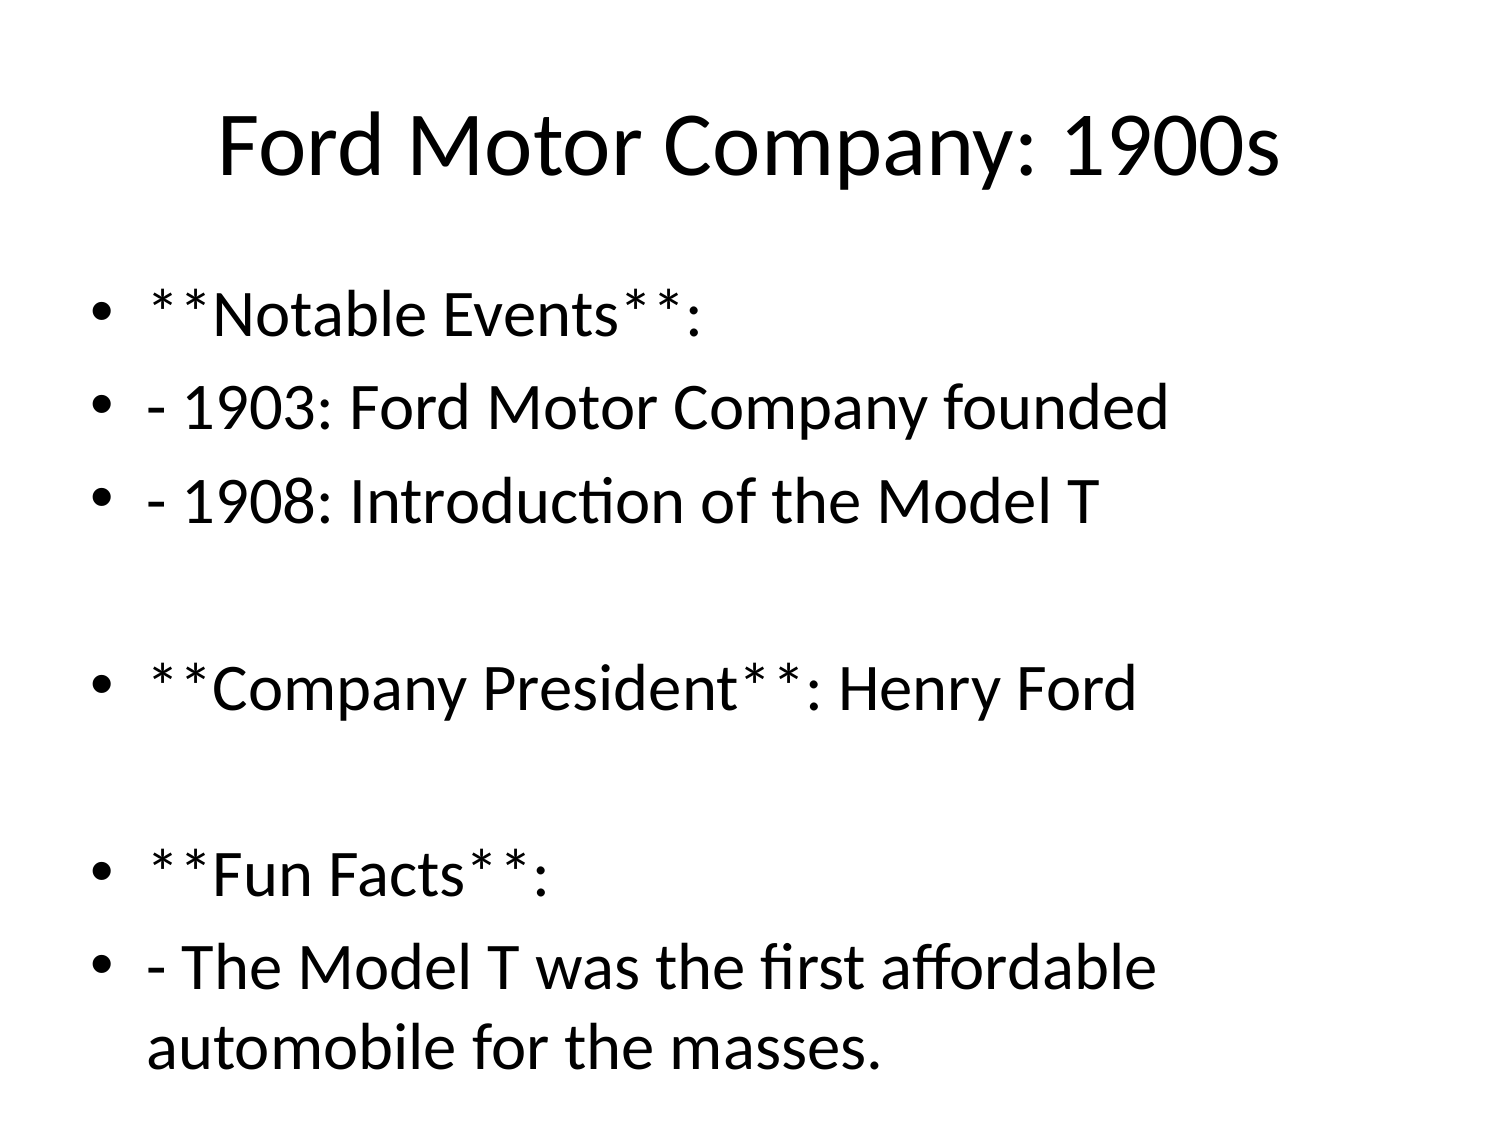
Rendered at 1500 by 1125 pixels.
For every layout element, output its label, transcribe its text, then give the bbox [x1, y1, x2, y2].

title Ford Motor Company: 1900s [75, 45, 1425, 233]
list **Notable Events**: - 1903: Ford Motor Company founded - 1908: Introduction of the Model T **Company President**: Henry Ford **Fun Facts**: - The Model T was the first affordable automobile for the masses. [75, 262, 1425, 1005]
